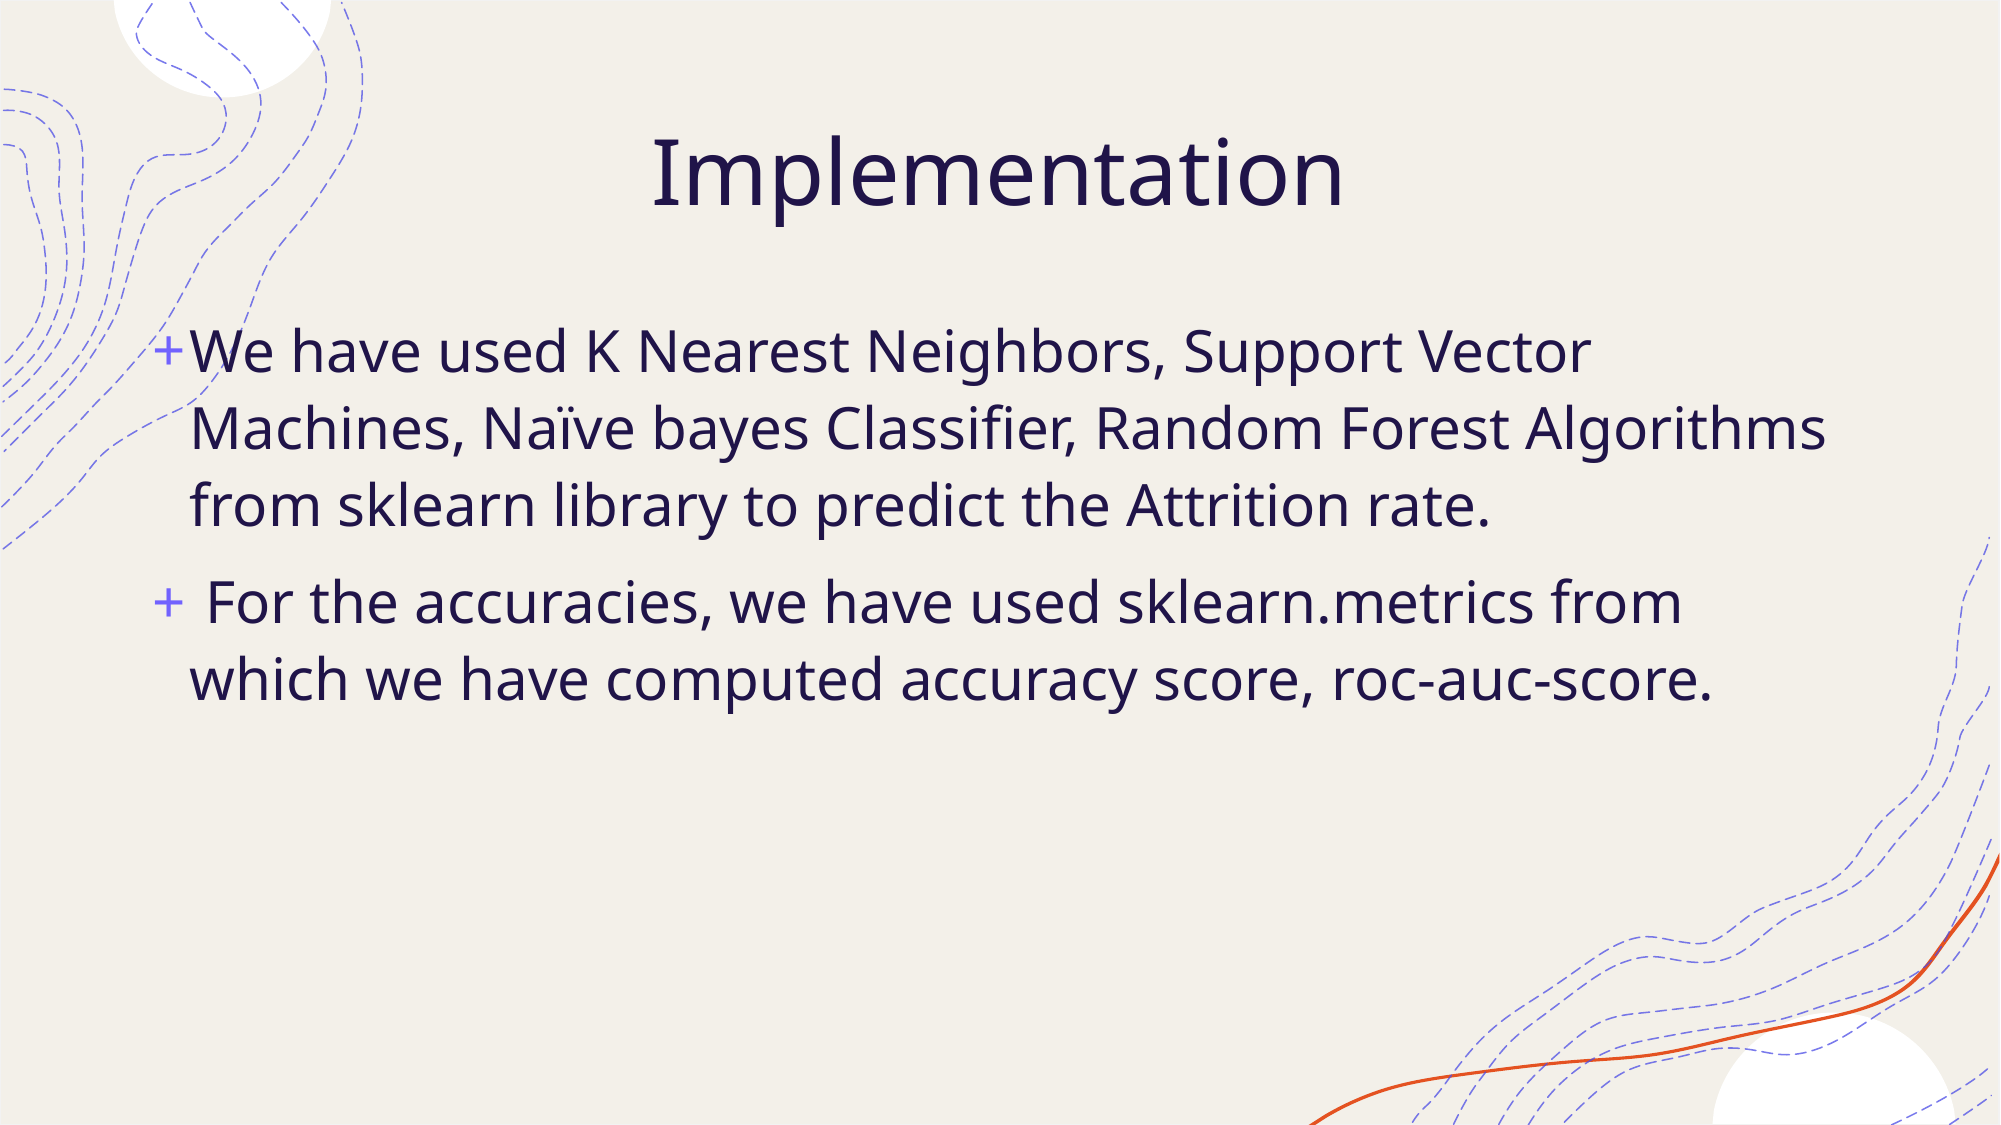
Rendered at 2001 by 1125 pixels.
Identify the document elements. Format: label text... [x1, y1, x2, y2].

title Implementation [137, 59, 1863, 278]
list We have used K Nearest Neighbors, Support Vector Machines, Naïve bayes Classifier, Random Forest Algorithms from sklearn library to predict the Attrition rate. For the accuracies, we have used sklearn.metrics from which we have computed accuracy score, roc-auc-score. [137, 299, 1863, 1014]
